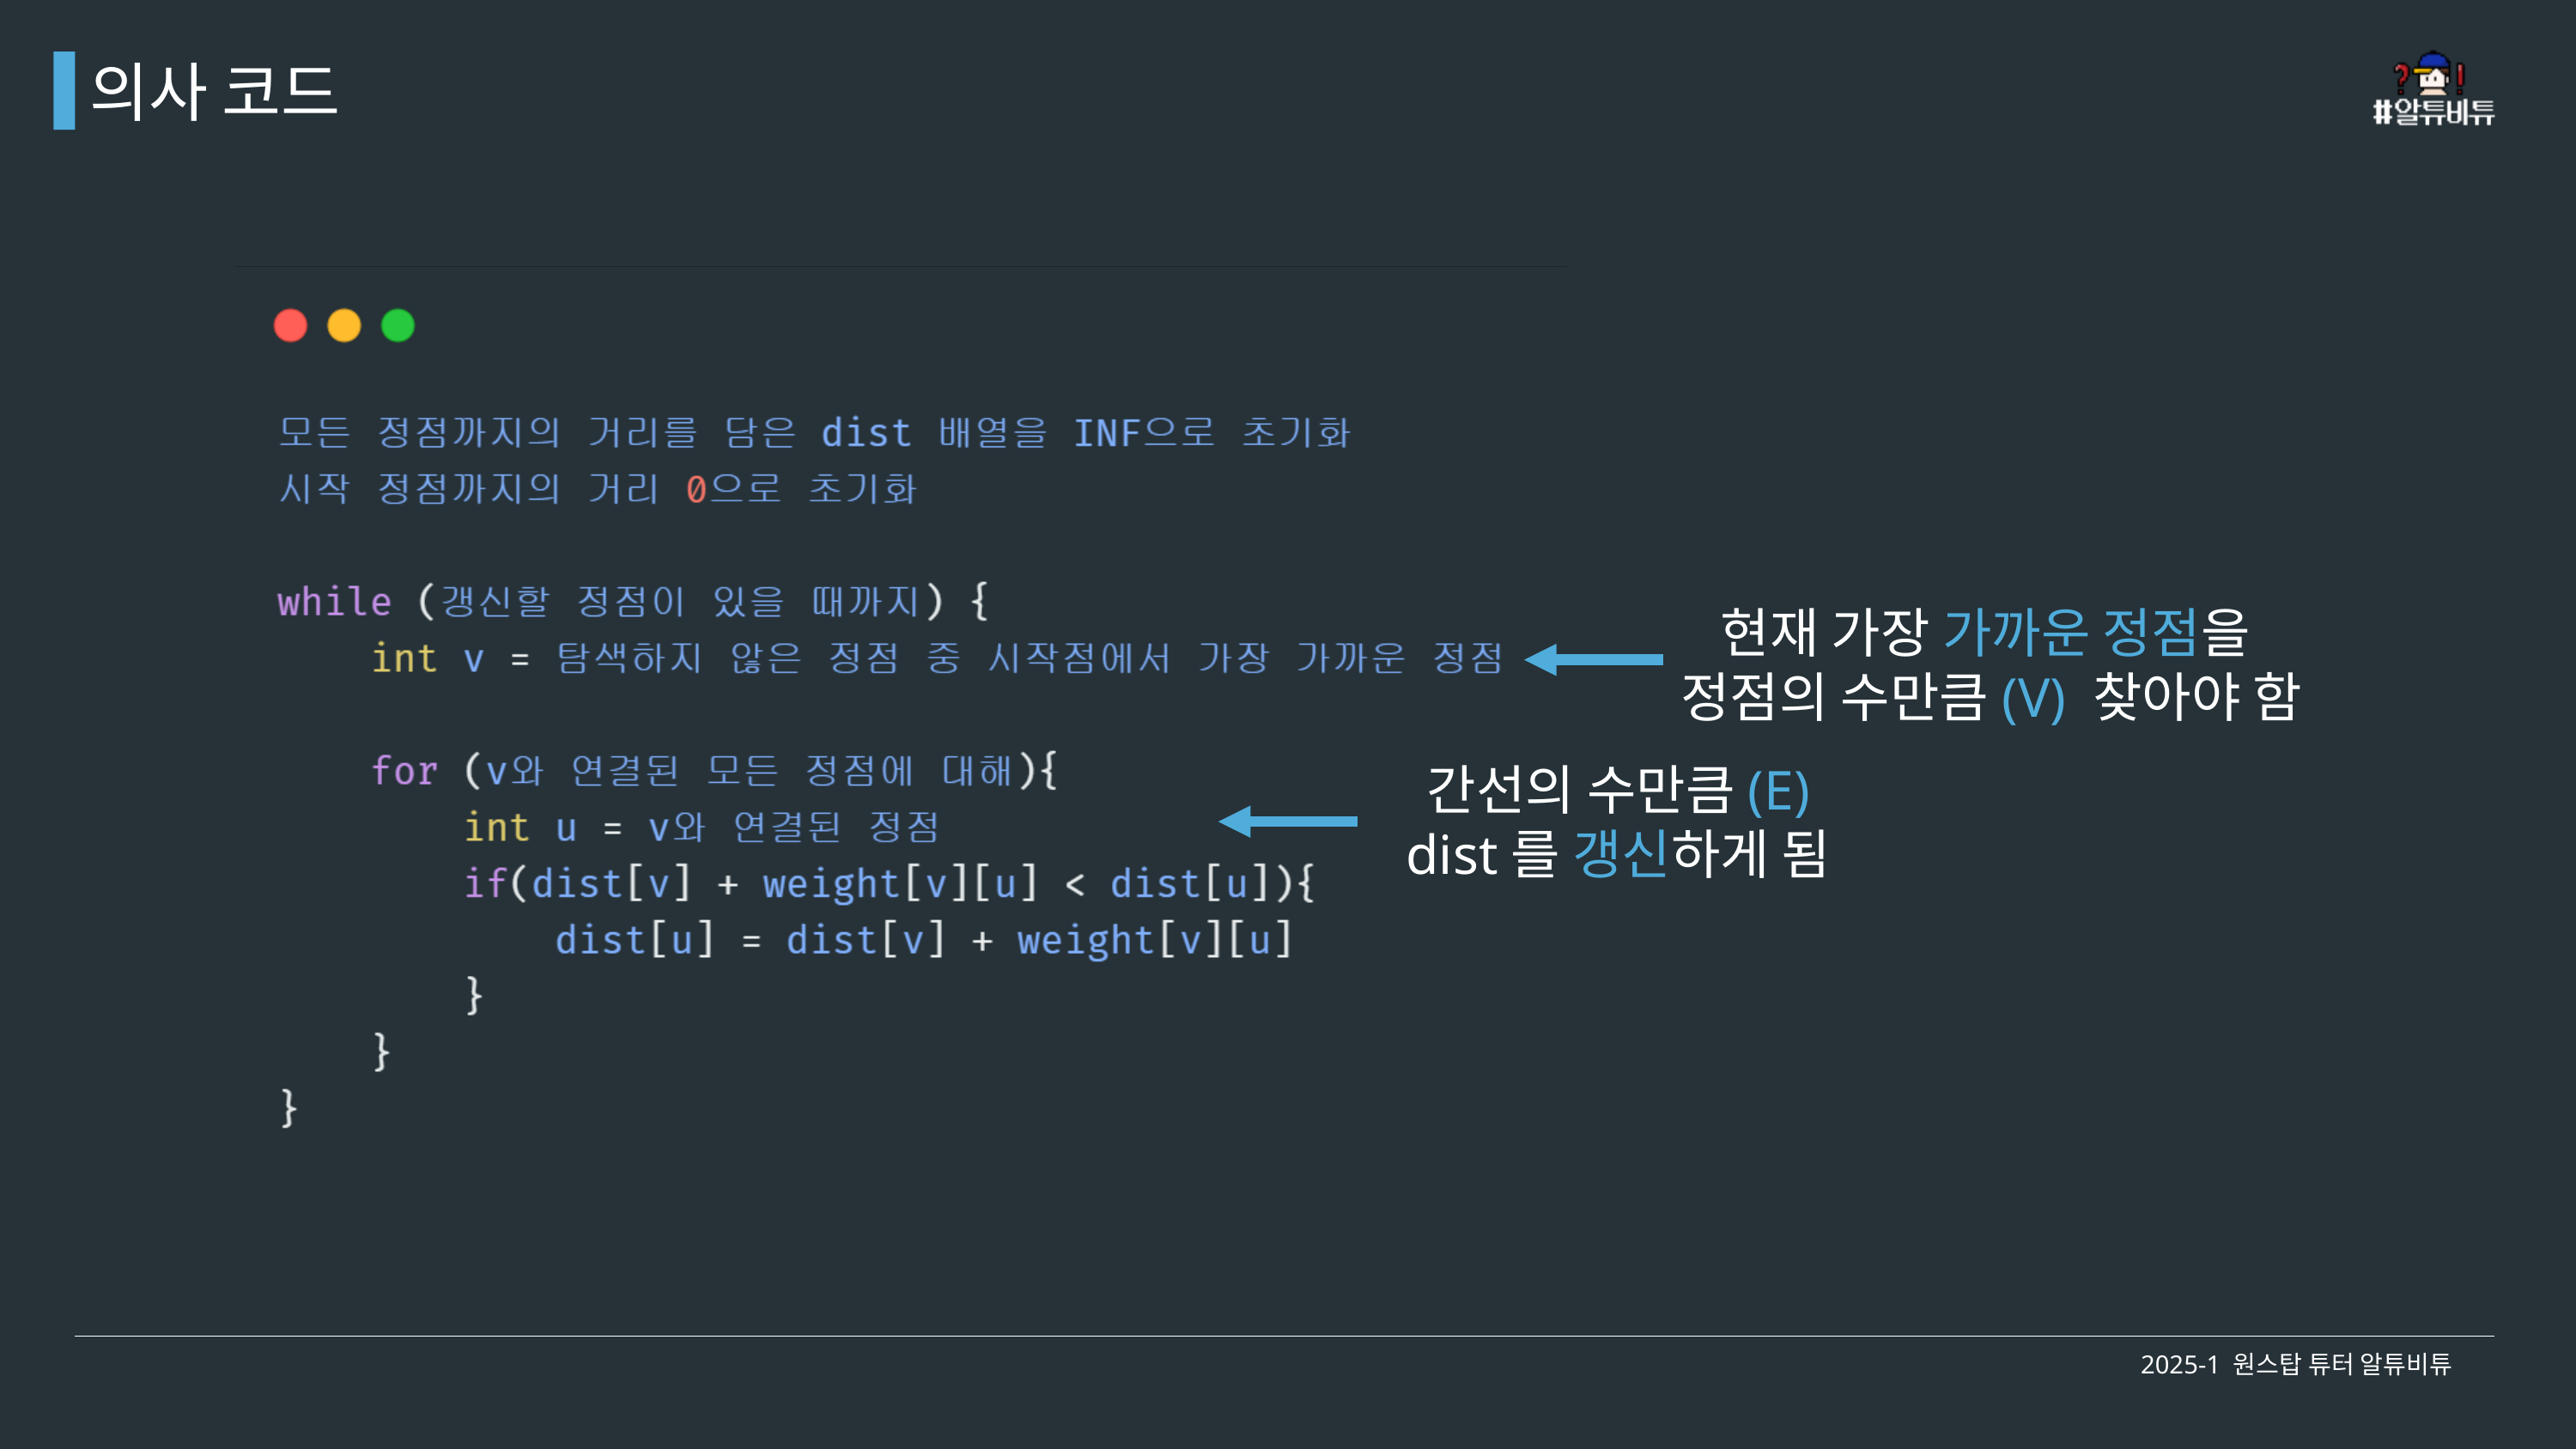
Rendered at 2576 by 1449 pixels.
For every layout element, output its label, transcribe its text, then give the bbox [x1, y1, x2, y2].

text_box 간선의 수만큼(E) dist를 갱신하게 됨 [1569, 749, 1965, 892]
text_box 의사 코드 [82, 45, 1294, 136]
text_box 현재 가장 가까운 정점을 정점의 수만큼(V) 찾아야 함 [1645, 592, 2337, 735]
picture [2366, 45, 2500, 179]
picture [234, 265, 1567, 1197]
